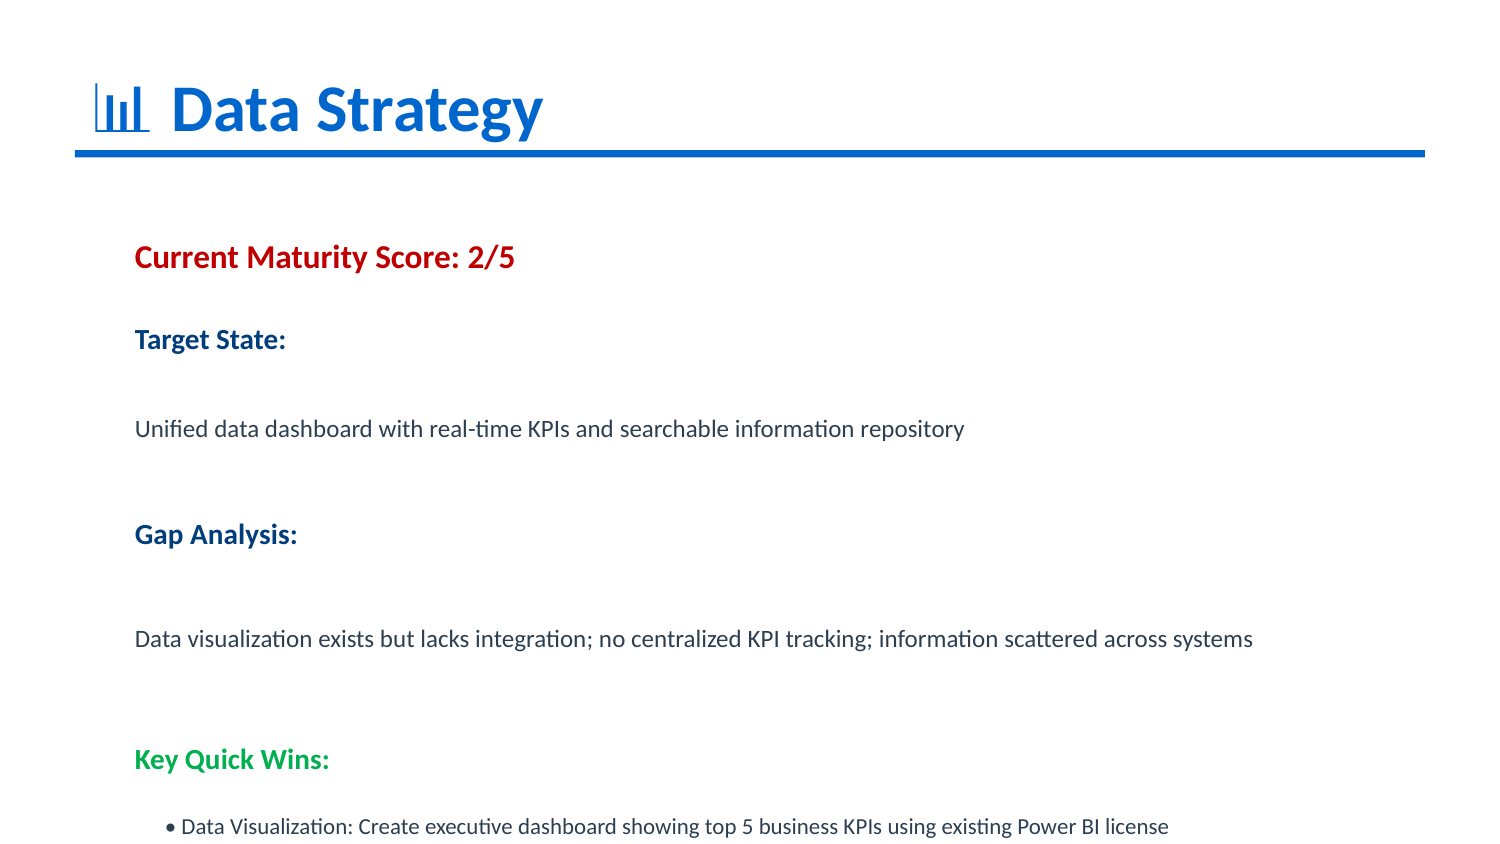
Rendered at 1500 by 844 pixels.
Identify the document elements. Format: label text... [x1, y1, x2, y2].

text_box Data visualization exists but lacks integration; no centralized KPI tracking; information scattered across systems [119, 562, 1380, 713]
text_box Target State: [119, 314, 1380, 360]
text_box • Data Visualization: Create executive dashboard showing top 5 business KPIs using existing Power BI license [149, 794, 1350, 844]
text_box [74, 150, 1425, 158]
text_box Unified data dashboard with real-time KPIs and searchable information repository [119, 367, 1380, 488]
text_box Key Quick Wins: [119, 734, 1380, 780]
text_box Current Maturity Score: 2/5 [119, 224, 720, 285]
text_box Gap Analysis: [119, 509, 1380, 555]
text_box 📊 Data Strategy [74, 59, 1425, 150]
